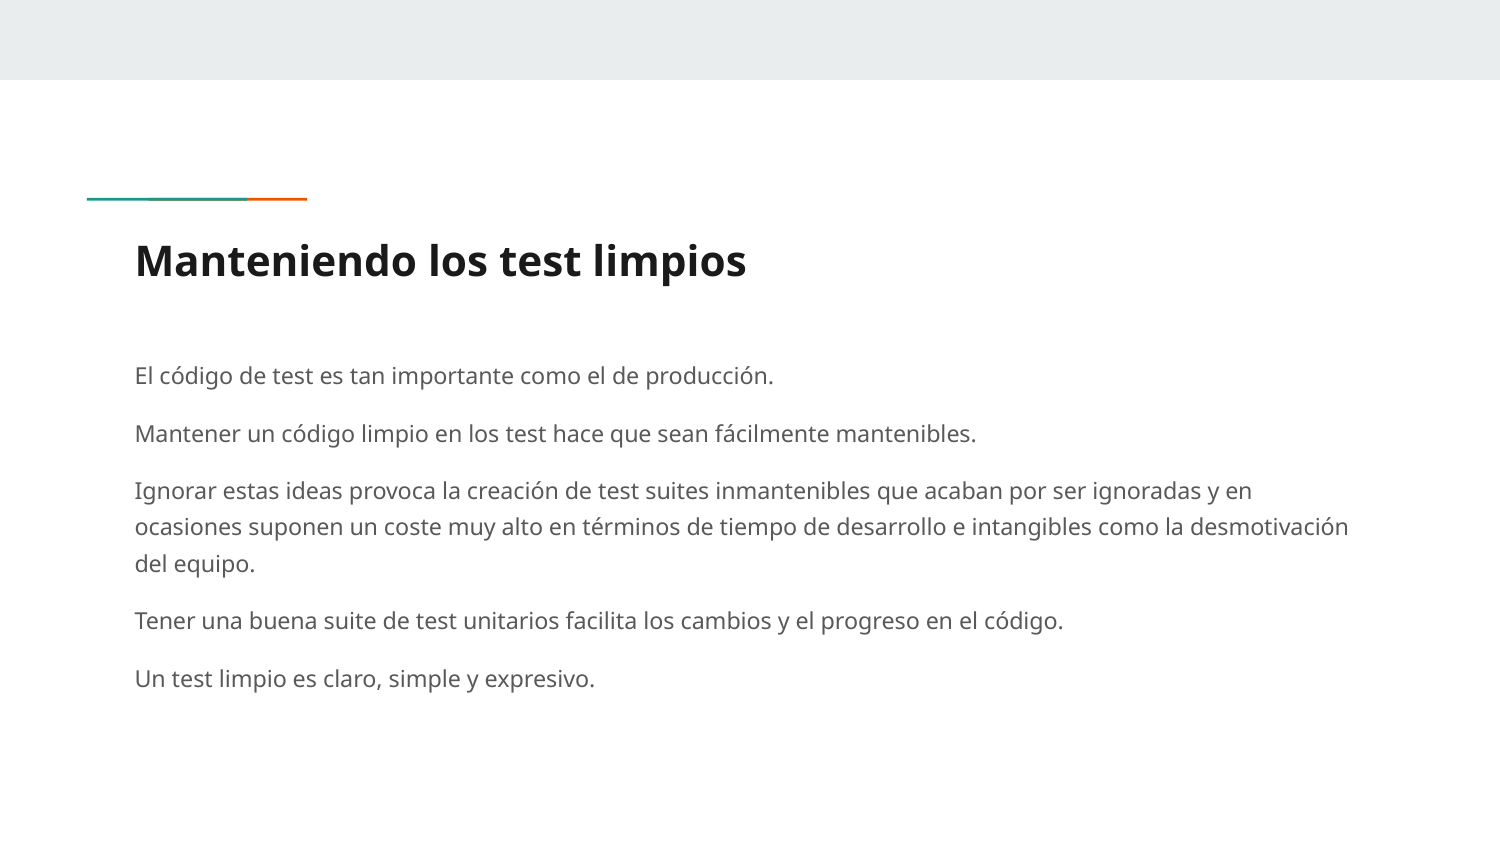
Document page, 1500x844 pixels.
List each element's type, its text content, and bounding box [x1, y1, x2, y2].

list El código de test es tan importante como el de producción. Mantener un código limpio en los test hace que sean fácilmente mantenibles. Ignorar estas ideas provoca la creación de test suites inmantenibles que acaban por ser ignoradas y en ocasiones suponen un coste muy alto en términos de tiempo de desarrollo e intangibles como la desmotivación del equipo. Tener una buena suite de test unitarios facilita los cambios y el progreso en el código. Un test limpio es claro, simple y expresivo. [119, 340, 1381, 712]
title Manteniendo los test limpios [119, 216, 1381, 305]
